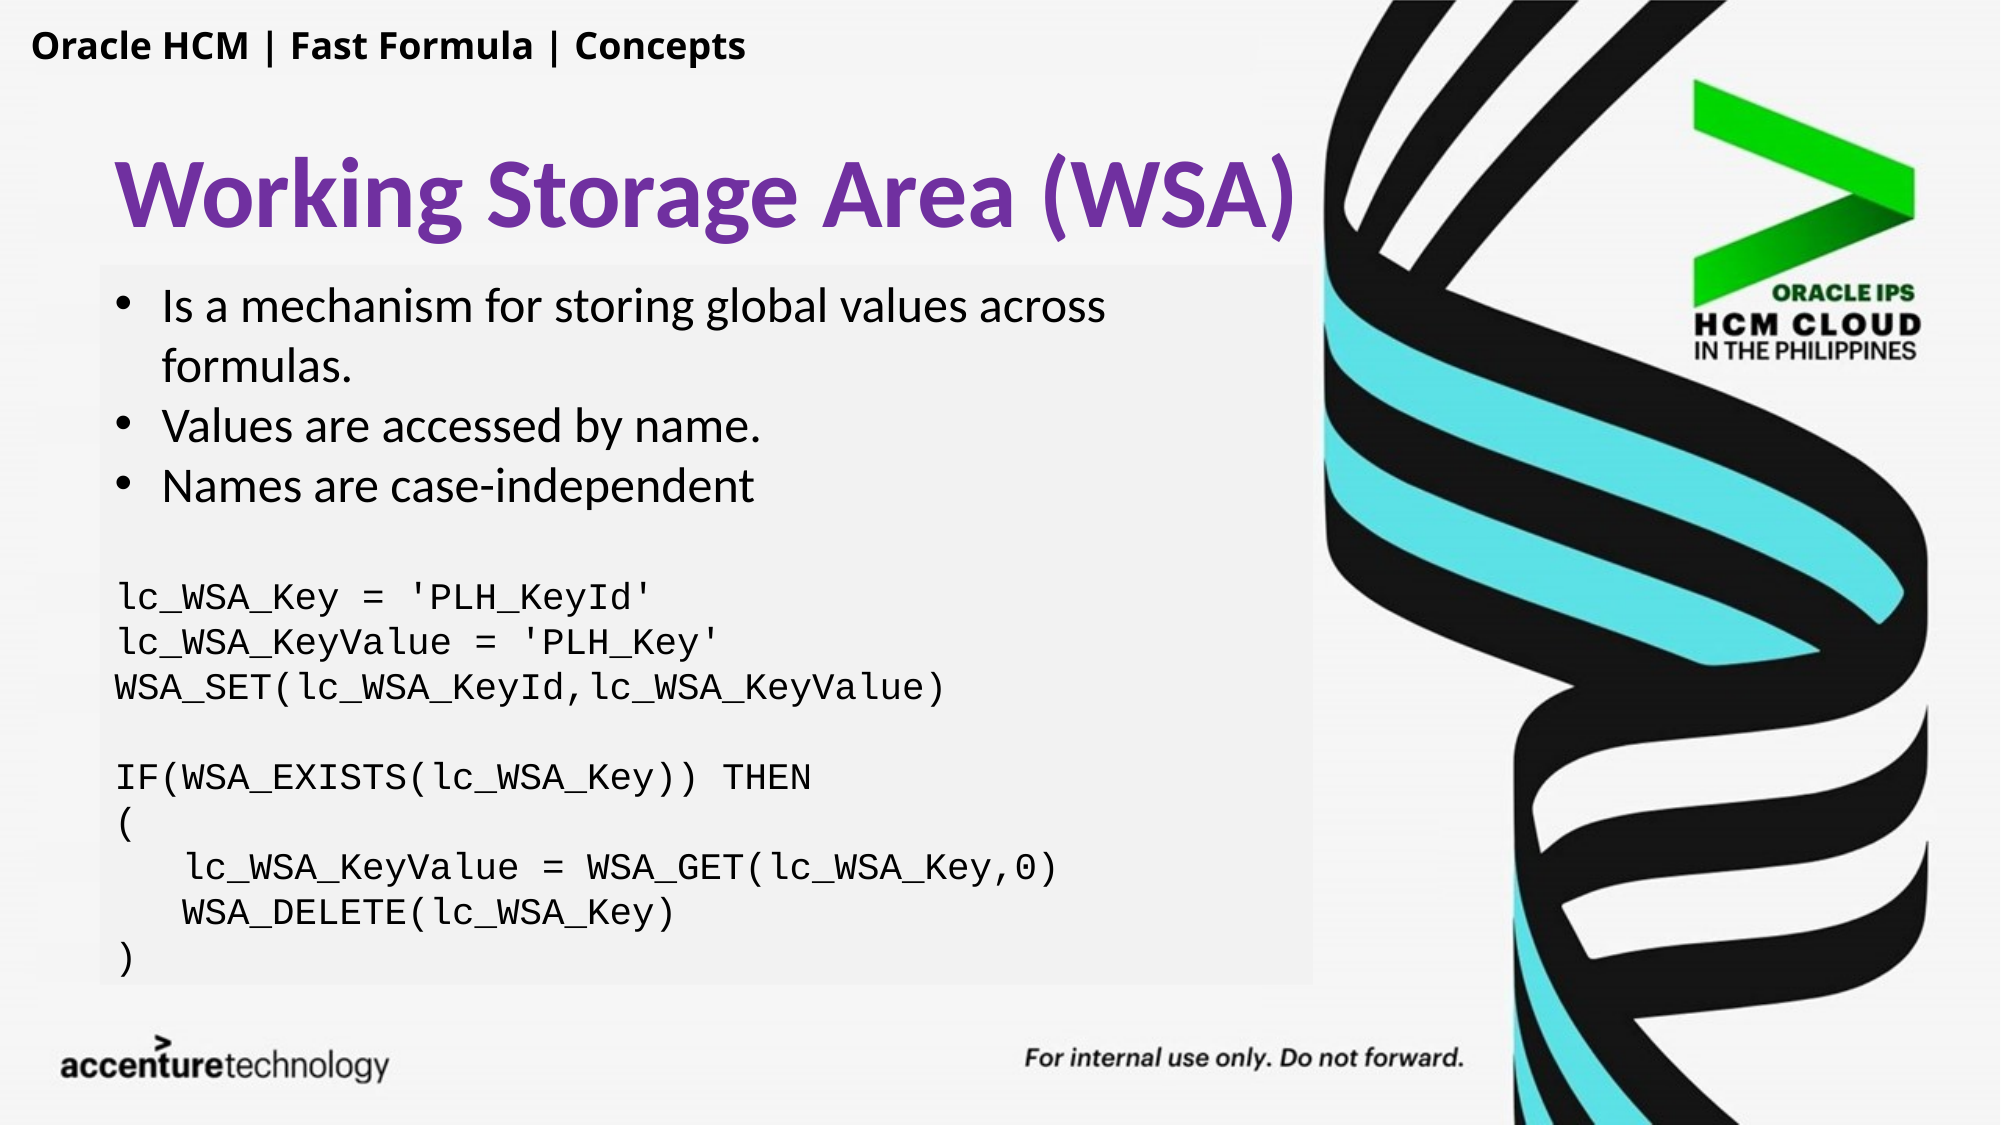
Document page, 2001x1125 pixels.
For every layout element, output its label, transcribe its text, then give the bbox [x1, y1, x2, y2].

text_box Is a mechanism for storing global values across formulas. Values are accessed by name. Names are case-independent lc_WSA_Key = 'PLH_KeyId' lc_WSA_KeyValue = 'PLH_Key' WSA_SET(lc_WSA_KeyId,lc_WSA_KeyValue) IF(WSA_EXISTS(lc_WSA_Key)) THEN ( lc_WSA_KeyValue = WSA_GET(lc_WSA_Key,0) WSA_DELETE(lc_WSA_Key) ) [99, 264, 1313, 985]
text_box Working Storage Area (WSA) [99, 120, 1341, 255]
picture [0, 0, 2001, 1125]
text_box Oracle HCM | Fast Formula | Concepts [15, 14, 1028, 74]
